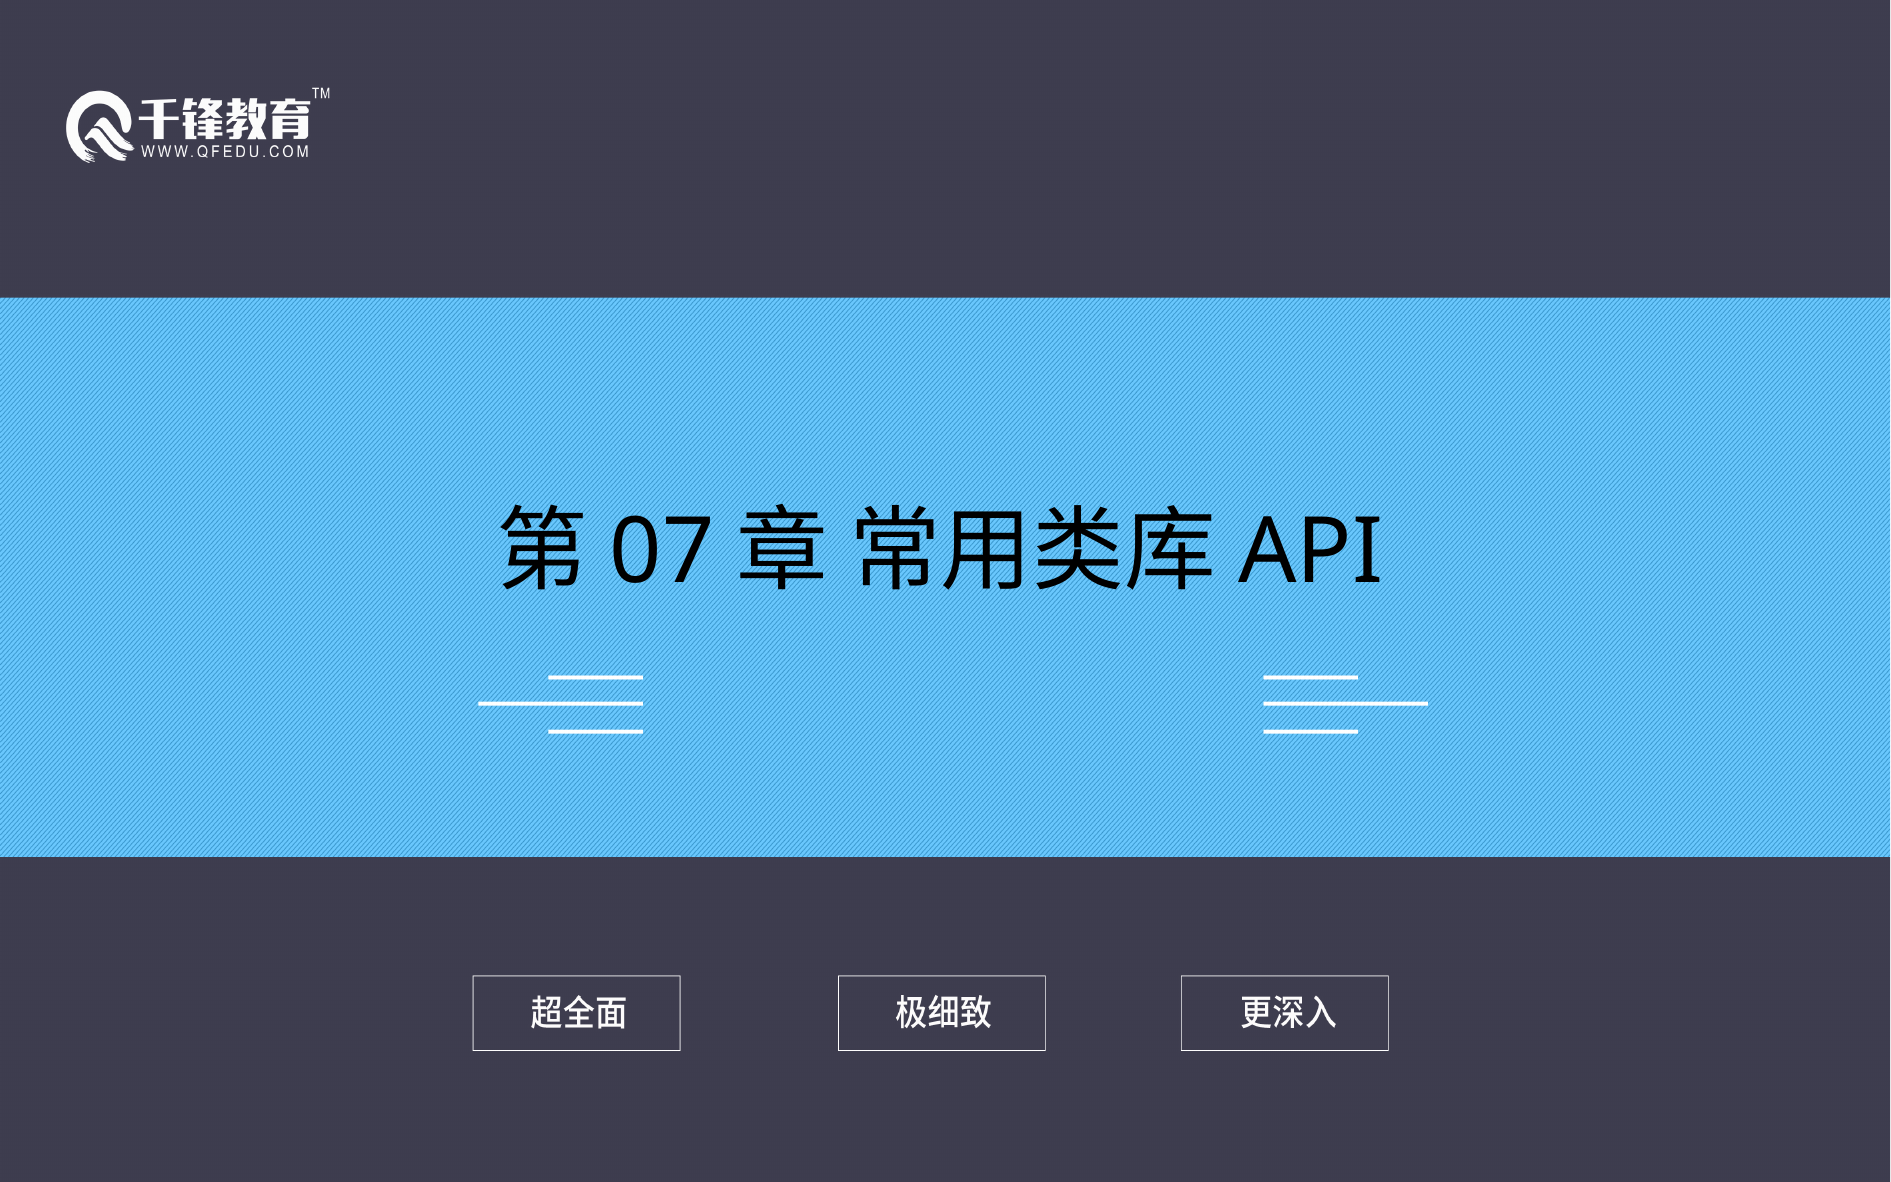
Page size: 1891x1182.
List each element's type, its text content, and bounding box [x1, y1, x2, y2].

title 第07章 常用类库API [136, 466, 1744, 626]
picture [0, 0, 1891, 1182]
